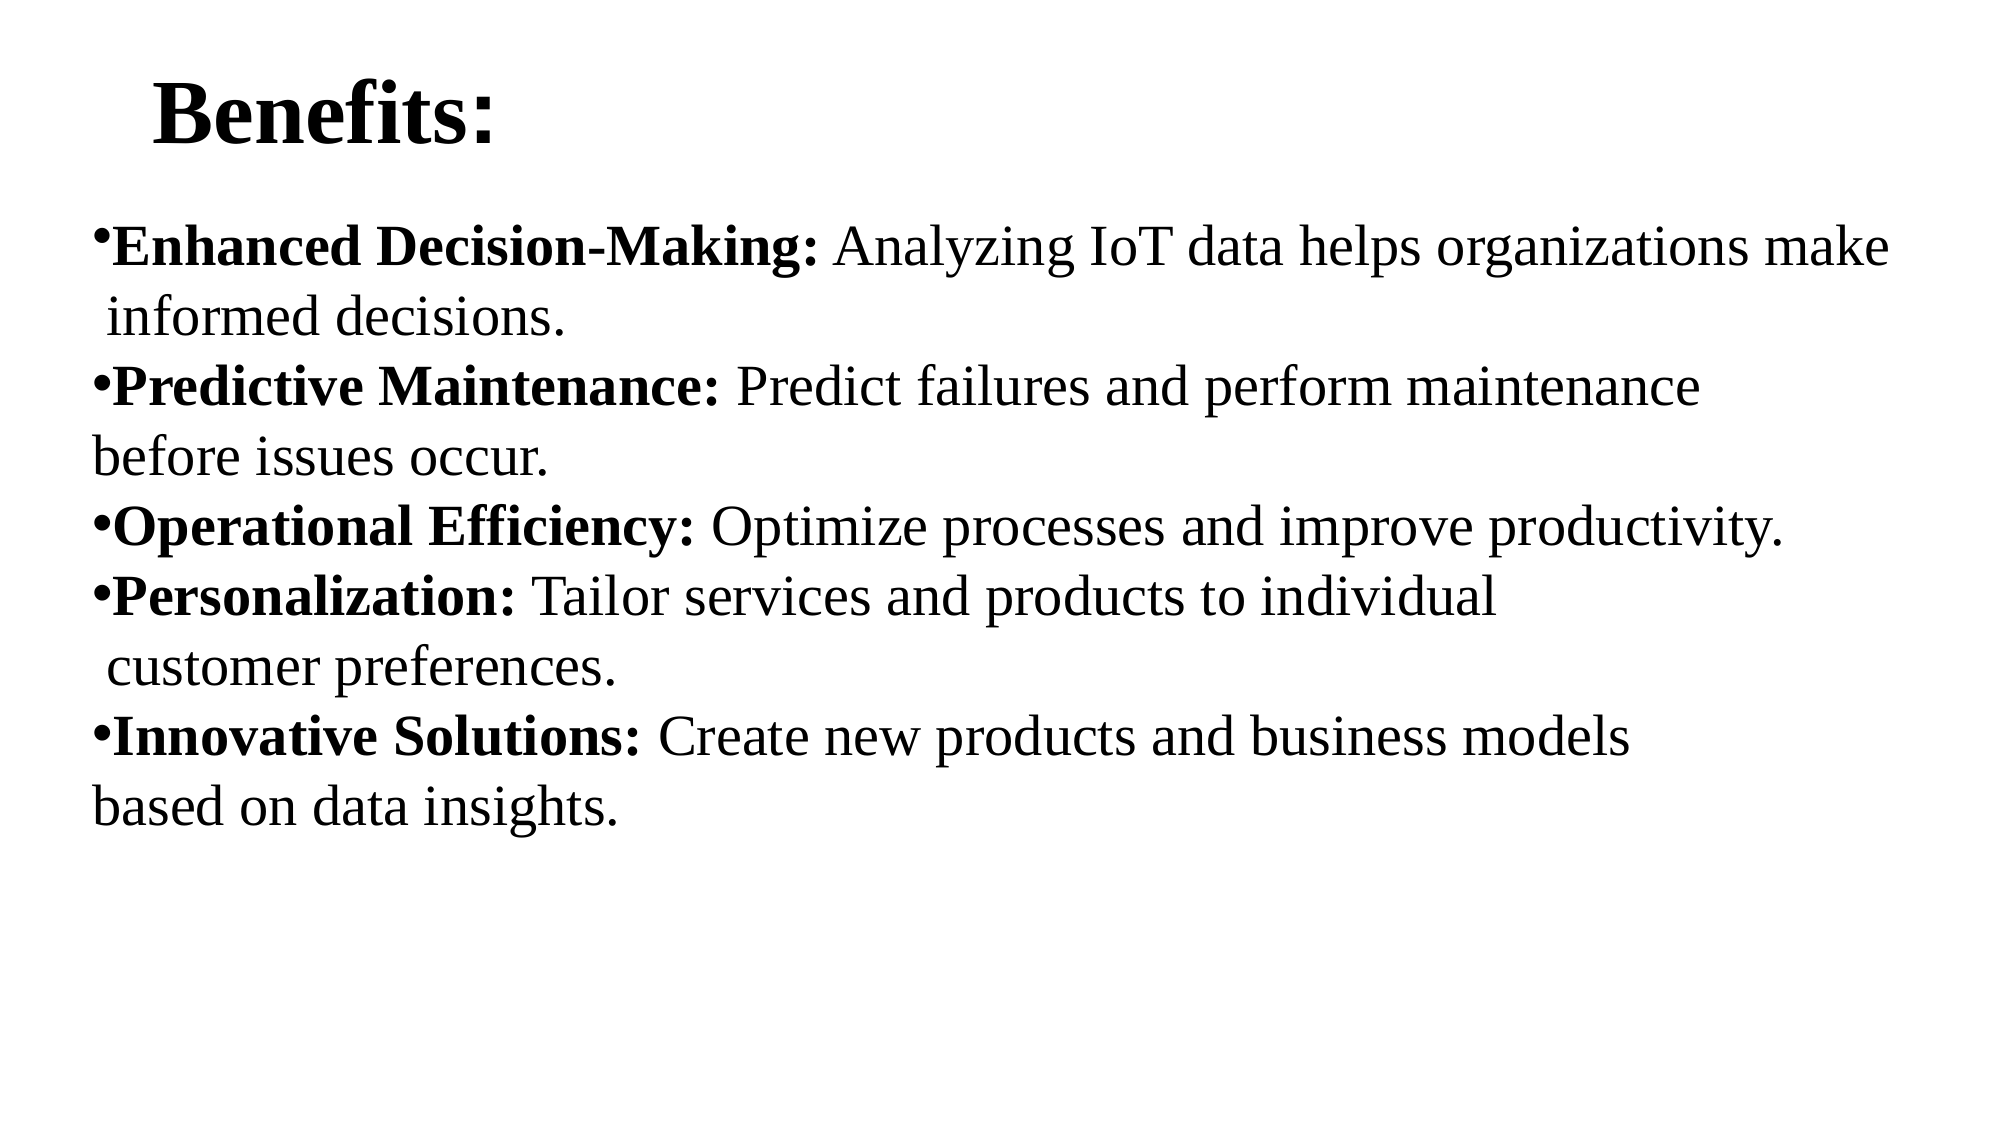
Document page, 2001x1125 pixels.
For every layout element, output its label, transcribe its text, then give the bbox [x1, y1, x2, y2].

title Benefits: [137, 59, 1863, 199]
list Enhanced Decision-Making: Analyzing IoT data helps organizations make informed decisions. Predictive Maintenance: Predict failures and perform maintenance before issues occur. Operational Efficiency: Optimize processes and improve productivity. Personalization: Tailor services and products to individual customer preferences. Innovative Solutions: Create new products and business models based on data insights. [77, 199, 1923, 915]
